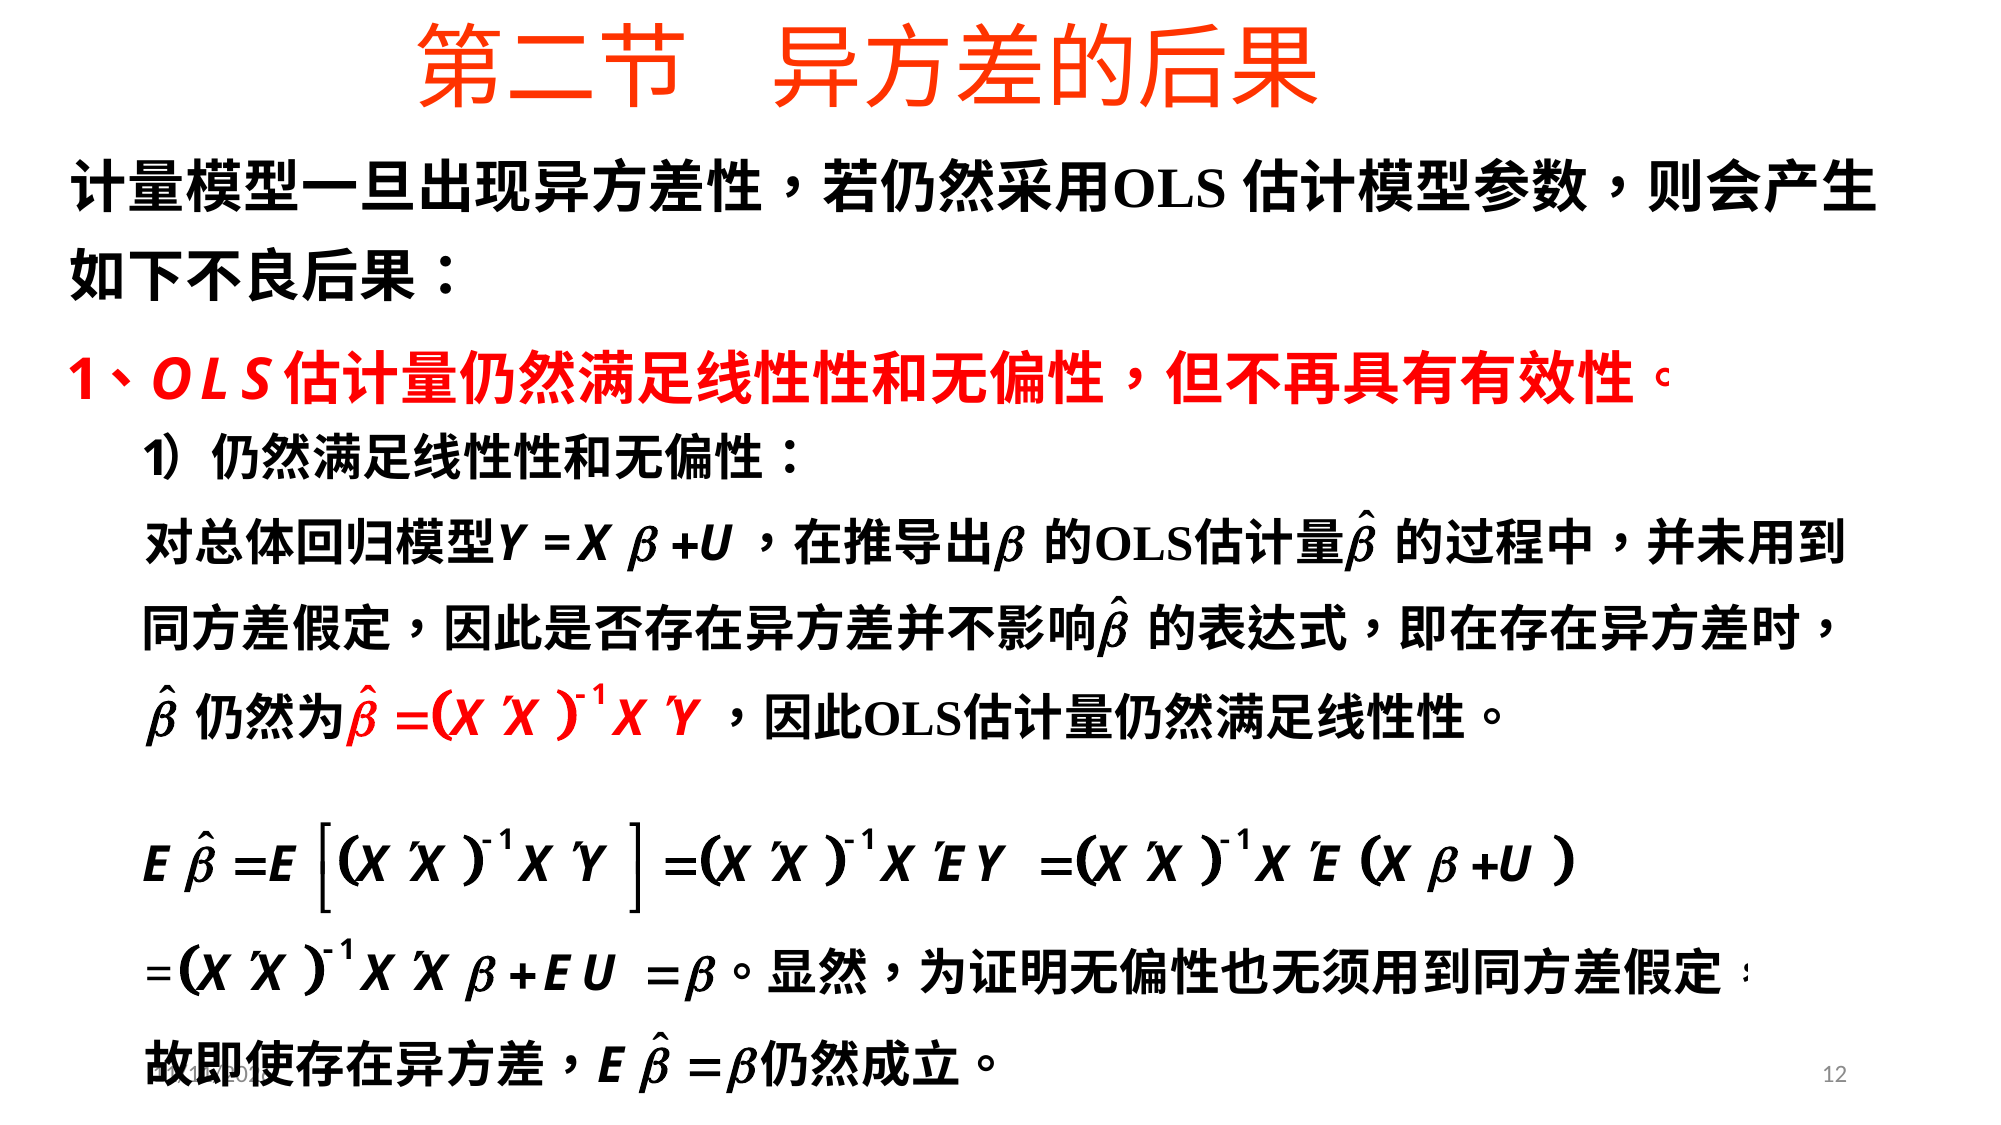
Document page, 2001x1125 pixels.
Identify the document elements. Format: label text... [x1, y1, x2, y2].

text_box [137, 424, 1856, 765]
slide_number 12 [1748, 1042, 1863, 1103]
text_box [137, 812, 1748, 1103]
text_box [61, 147, 1888, 314]
text_box 第二节 异方差的后果 [399, 1, 1625, 127]
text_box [61, 341, 1669, 419]
